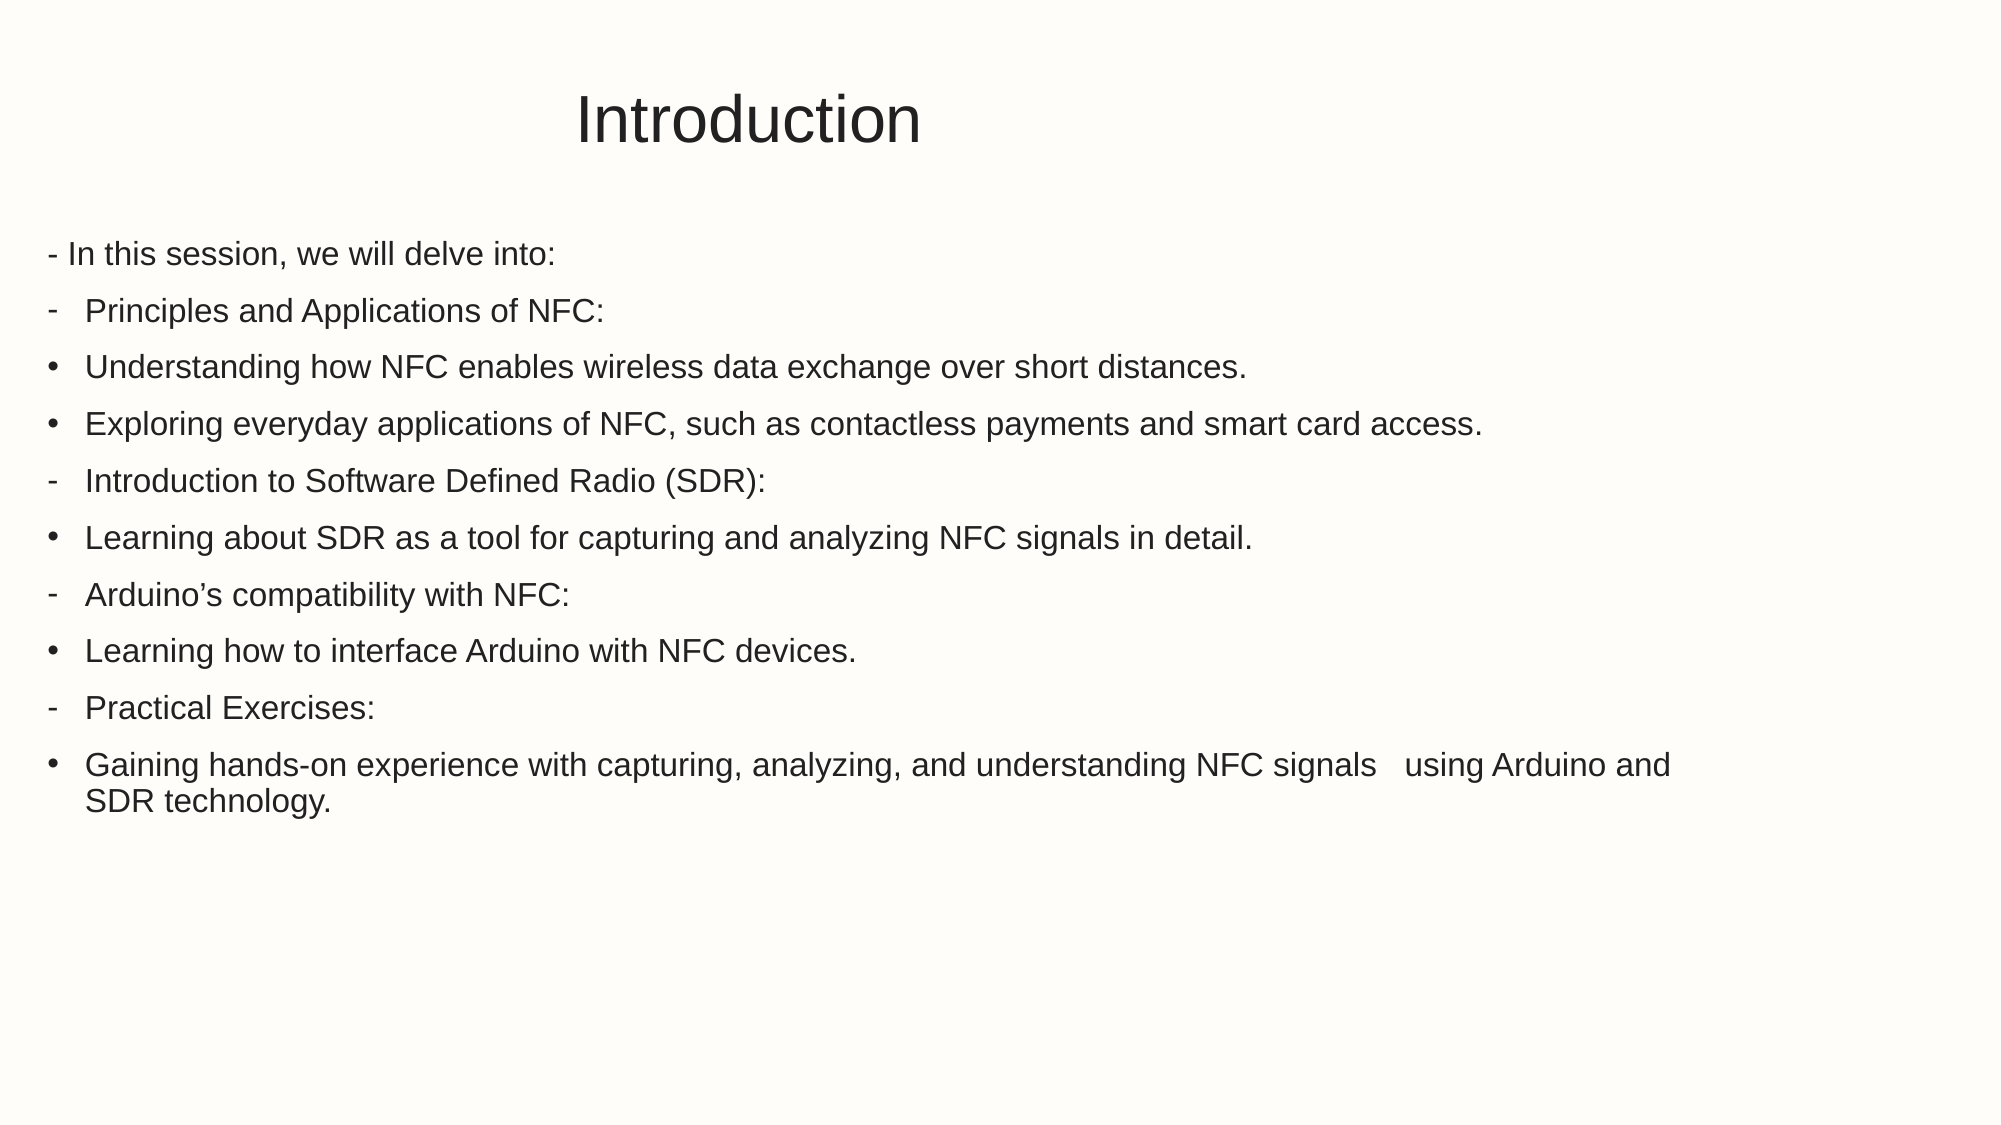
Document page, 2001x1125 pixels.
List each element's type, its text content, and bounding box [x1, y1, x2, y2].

title Introduction [560, 55, 1338, 187]
list - In this session, we will delve into: Principles and Applications of NFC: Understanding how NFC enables wireless data exchange over short distances. Exploring everyday applications of NFC, such as contactless payments and smart card access. Introduction to Software Defined Radio (SDR): Learning about SDR as a tool for capturing and analyzing NFC signals in detail. Arduino’s compatibility with NFC: Learning how to interface Arduino with NFC devices. Practical Exercises: Gaining hands-on experience with capturing, analyzing, and understanding NFC signals using Arduino and SDR technology. [32, 229, 1758, 968]
